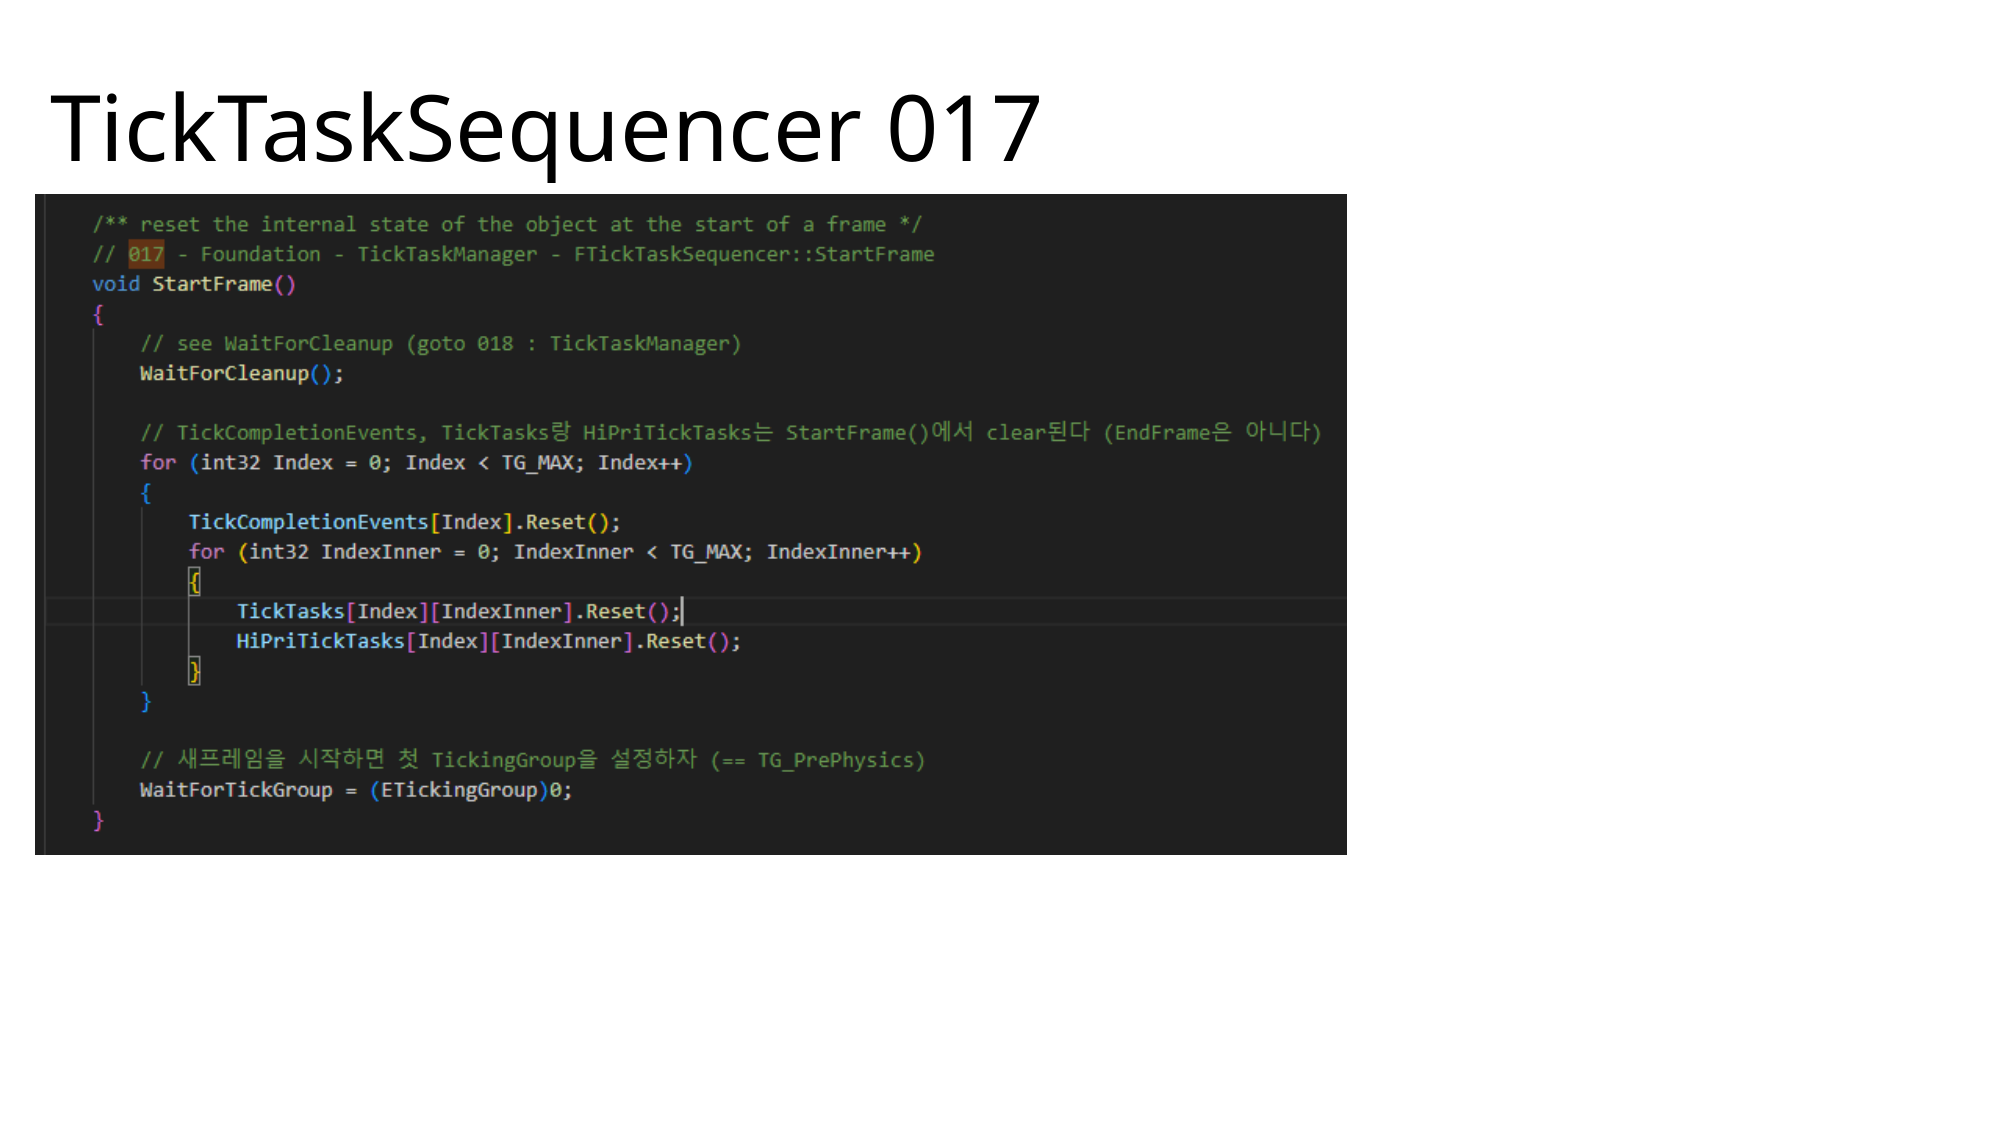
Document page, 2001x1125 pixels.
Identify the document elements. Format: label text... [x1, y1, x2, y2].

text_box TickTaskSequencer 017 [34, 67, 1760, 195]
picture [34, 194, 1347, 855]
